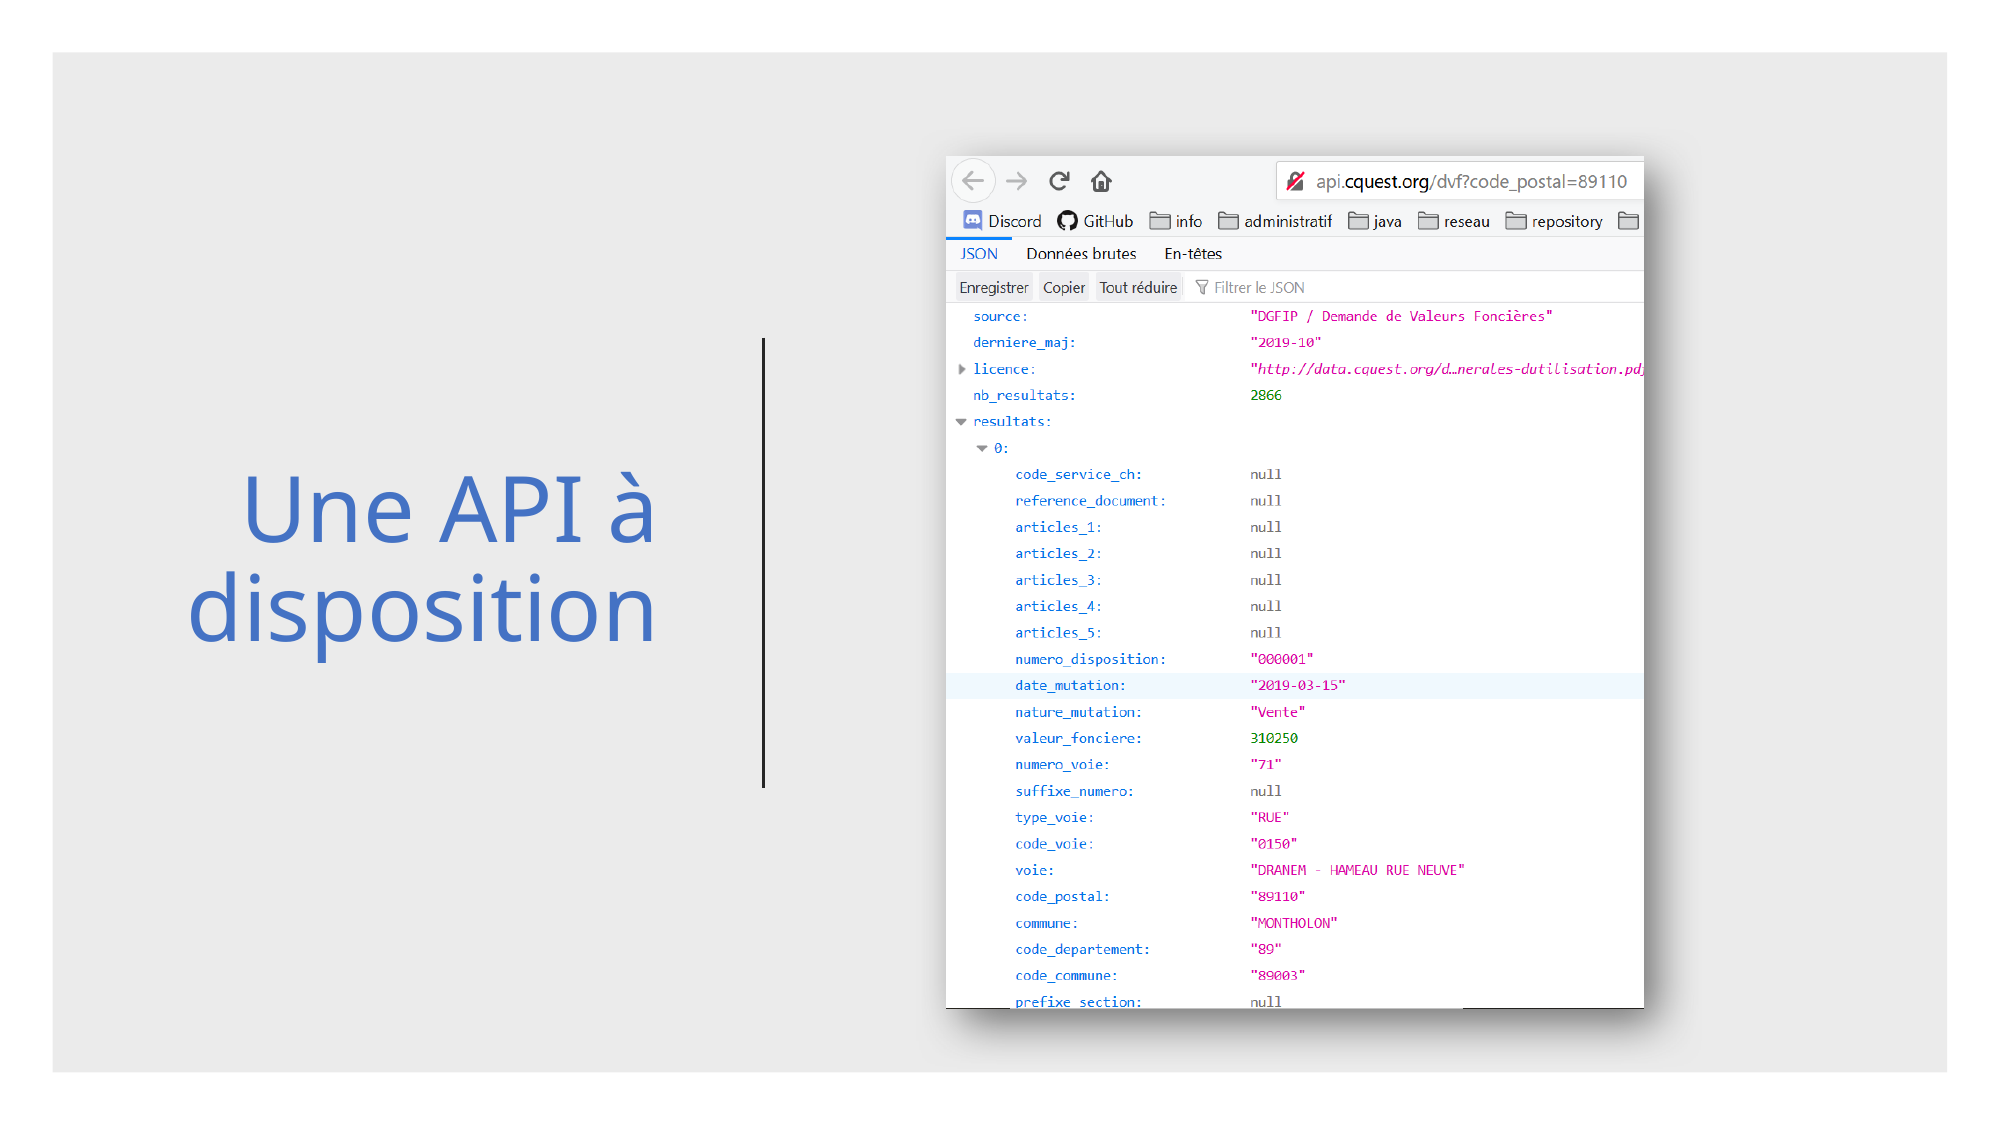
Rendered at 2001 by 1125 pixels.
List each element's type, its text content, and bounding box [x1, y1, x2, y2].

title Une API à disposition [101, 407, 675, 718]
text_box [52, 51, 1948, 1073]
picture [946, 156, 1644, 1009]
